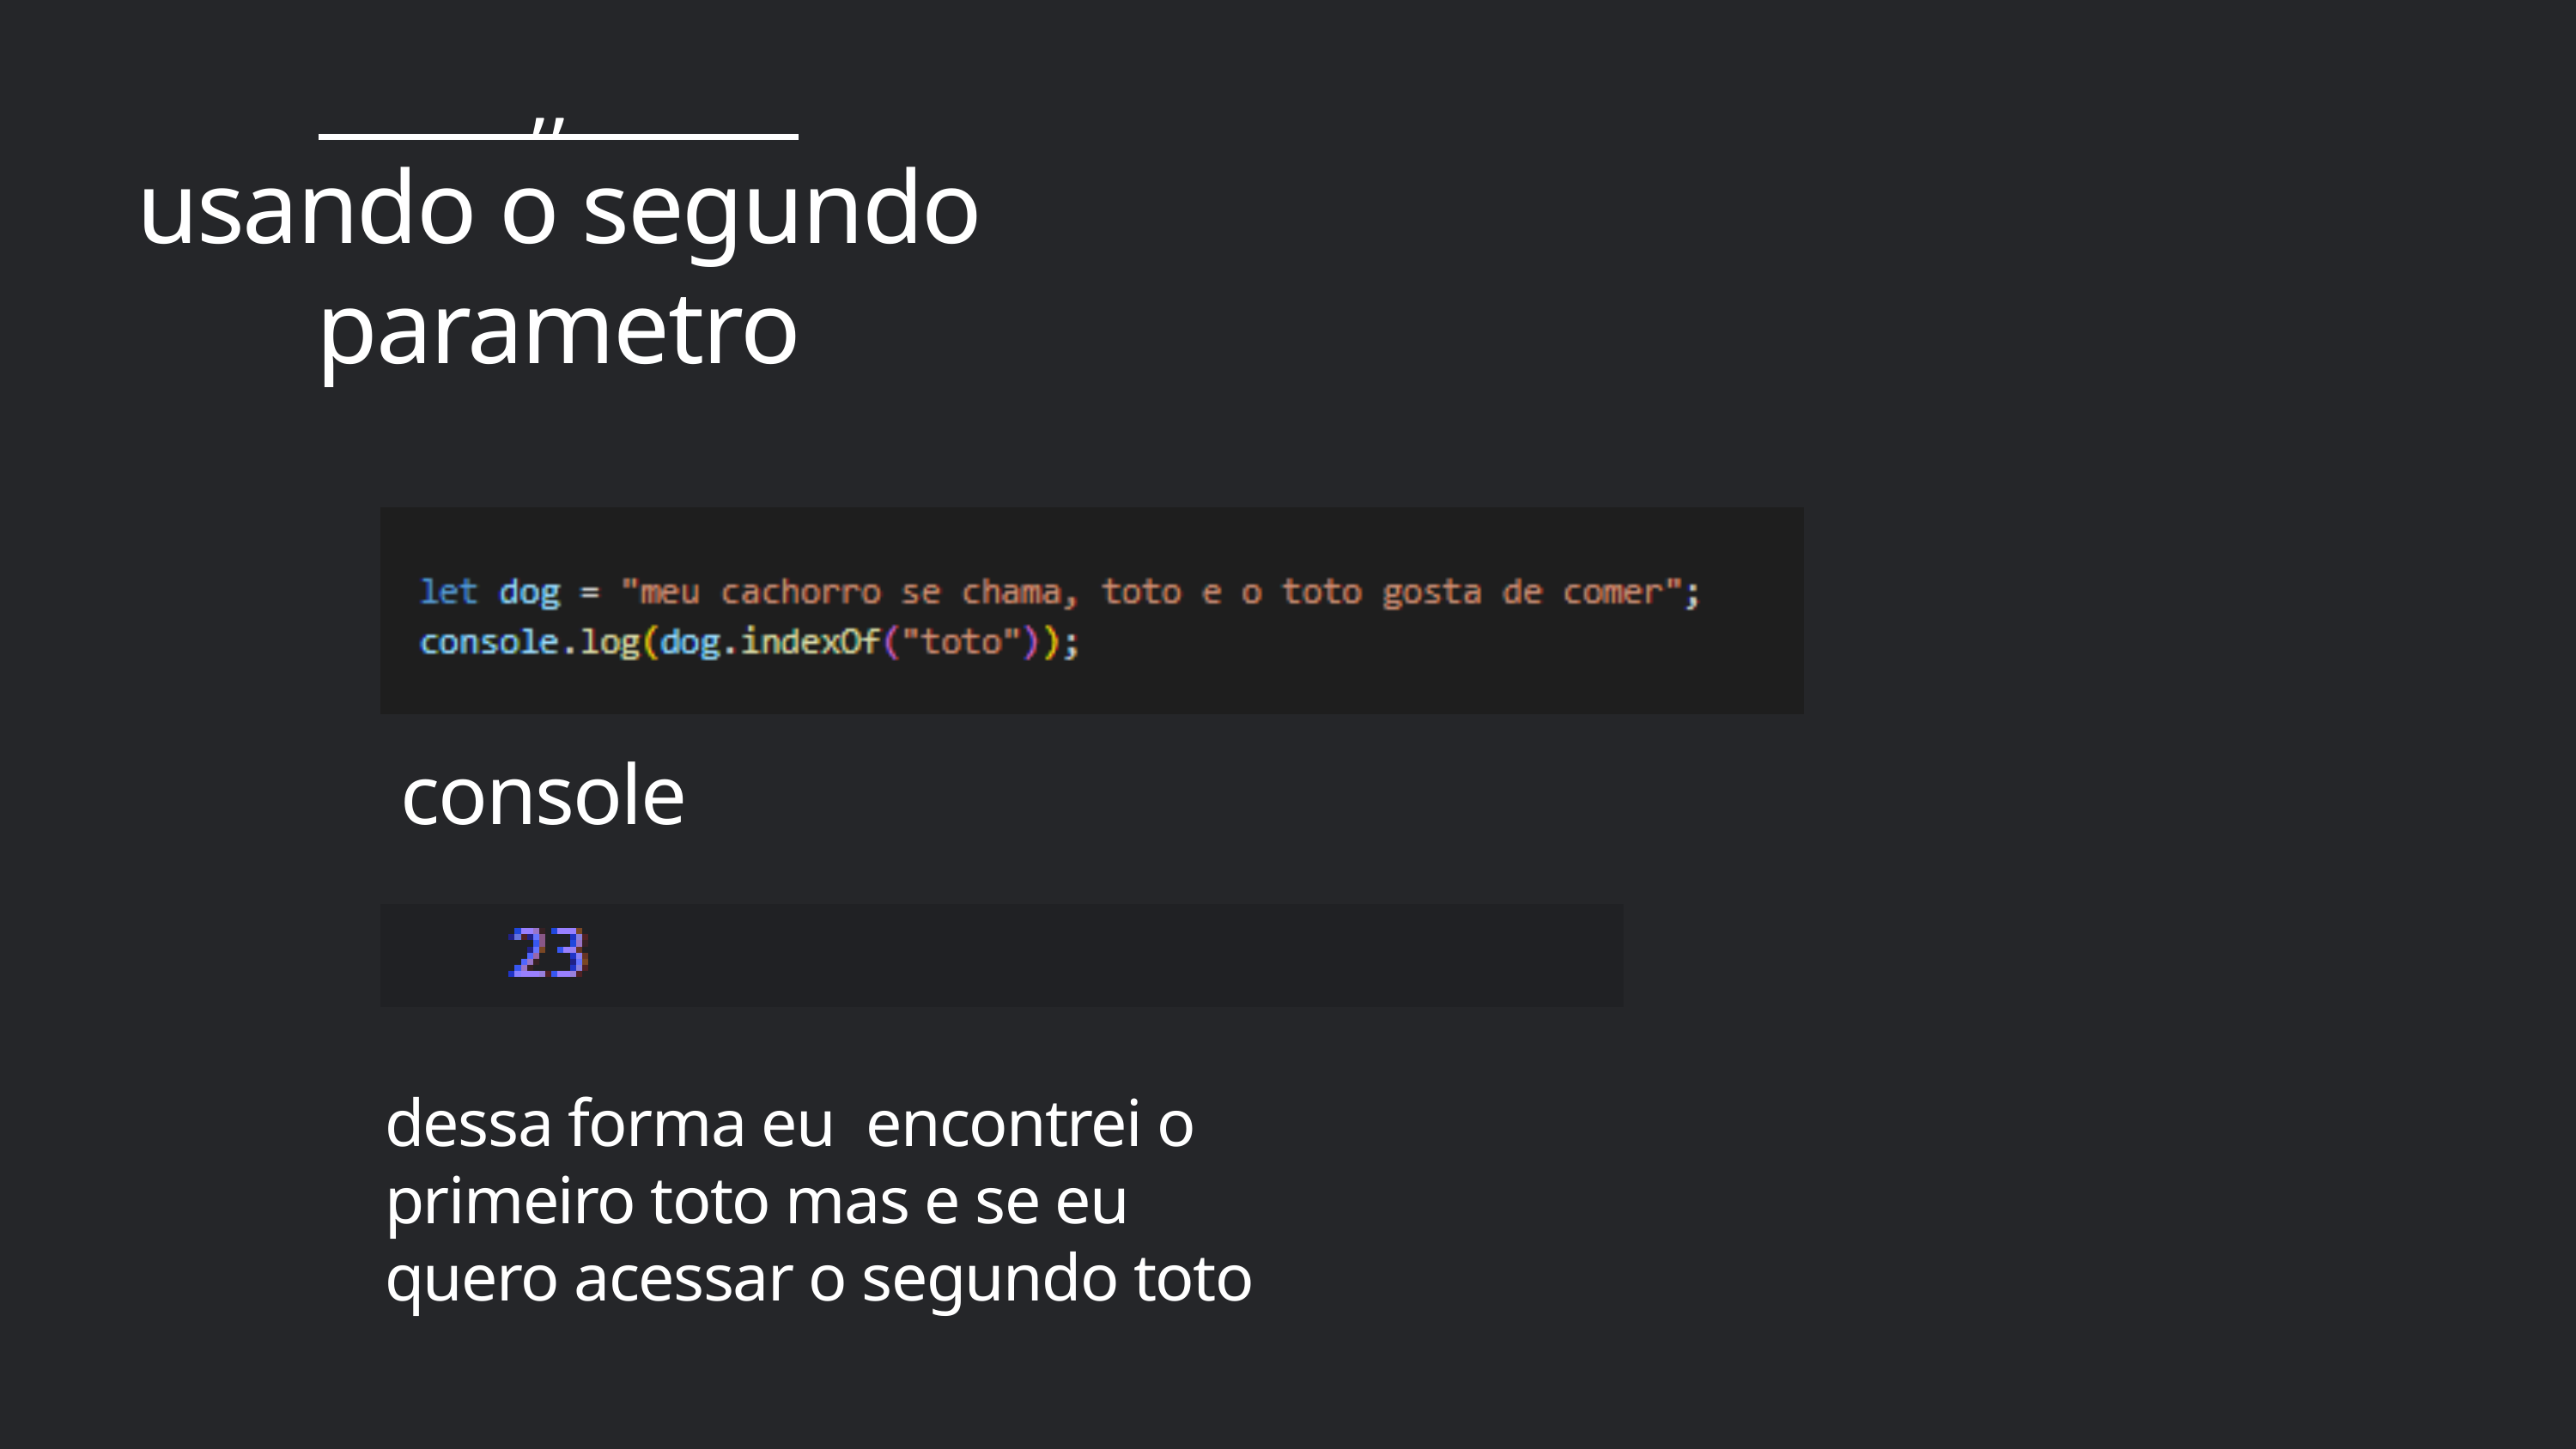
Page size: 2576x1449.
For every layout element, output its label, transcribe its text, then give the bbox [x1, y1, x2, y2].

picture [380, 507, 1804, 714]
text_box dessa forma eu encontrei o primeiro toto mas e se eu quero acessar o segundo toto [385, 1081, 1262, 1314]
picture [380, 904, 1624, 1007]
text_box console [384, 742, 704, 841]
text_box ,, [313, 48, 804, 144]
text_box usando o segundo parametro [0, 143, 1200, 385]
